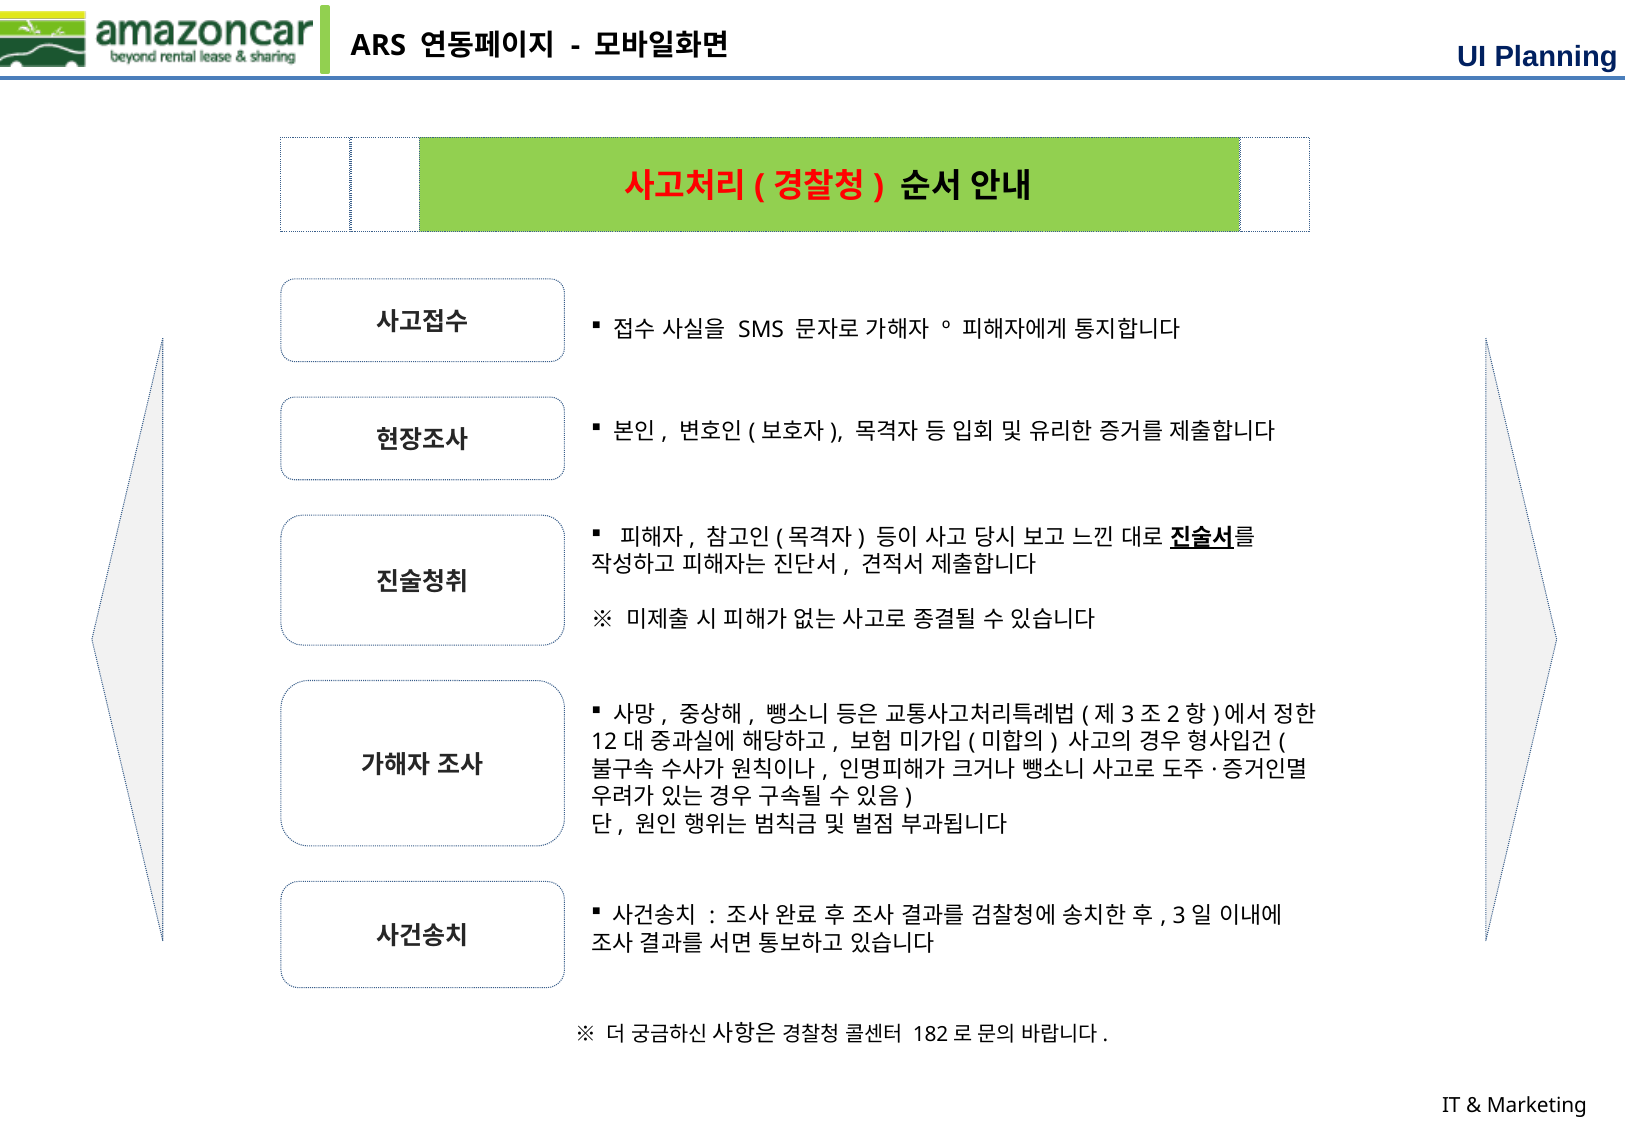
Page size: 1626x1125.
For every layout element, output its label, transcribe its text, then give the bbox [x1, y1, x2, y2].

text_box 사고접수 [278, 276, 567, 364]
text_box 사망, 중상해, 뺑소니 등은 교통사고처리특례법(제3조2항)에서 정한 12대 중과실에 해당하고, 보험 미가입(미합의) 사고의 경우 형사입건(불구속 수사가 원칙이나, 인명피해가 크거나 뺑소니 사고로 도주·증거인멸 우려가 있는 경우 구속될 수 있음) 단, 원인 행위는 범칙금 및 벌점 부과됩니다 [576, 692, 1344, 845]
text_box 현장조사 [278, 394, 567, 482]
text_box [1483, 337, 1559, 941]
picture [0, 11, 313, 67]
text_box ※ 더 궁금하신 사항은 경찰청 콜센터 182로 문의 바랍니다. [292, 1011, 1392, 1054]
text_box 피해자, 참고인(목격자) 등이 사고 당시 보고 느낀 대로 진술서를 작성하고 피해자는 진단서, 견적서 제출합니다 ※ 미제출 시 피해가 없는 사고로 종결될 수 있습니다 [576, 515, 1344, 640]
text_box 진술청취 [278, 513, 567, 648]
text_box 사건송치 : 조사 완료 후 조사 결과를 검찰청에 송치한 후, 3일 이내에 조사 결과를 서면 통보하고 있습니다 [576, 893, 1344, 963]
text_box 본인, 변호인(보호자), 목격자 등 입회 및 유리한 증거를 제출합니다 [576, 408, 1344, 452]
text_box [279, 135, 351, 234]
text_box [90, 337, 165, 941]
text_box 접수 사실을 SMS 문자로 가해자 º 피해자에게 통지합니다 [576, 306, 1317, 350]
text_box ARS 연동페이지 - 모바일화면 [335, 19, 745, 69]
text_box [416, 136, 1310, 232]
text_box 사건송치 [278, 879, 567, 990]
text_box [349, 135, 414, 234]
text_box 가해자 조사 [278, 678, 567, 849]
